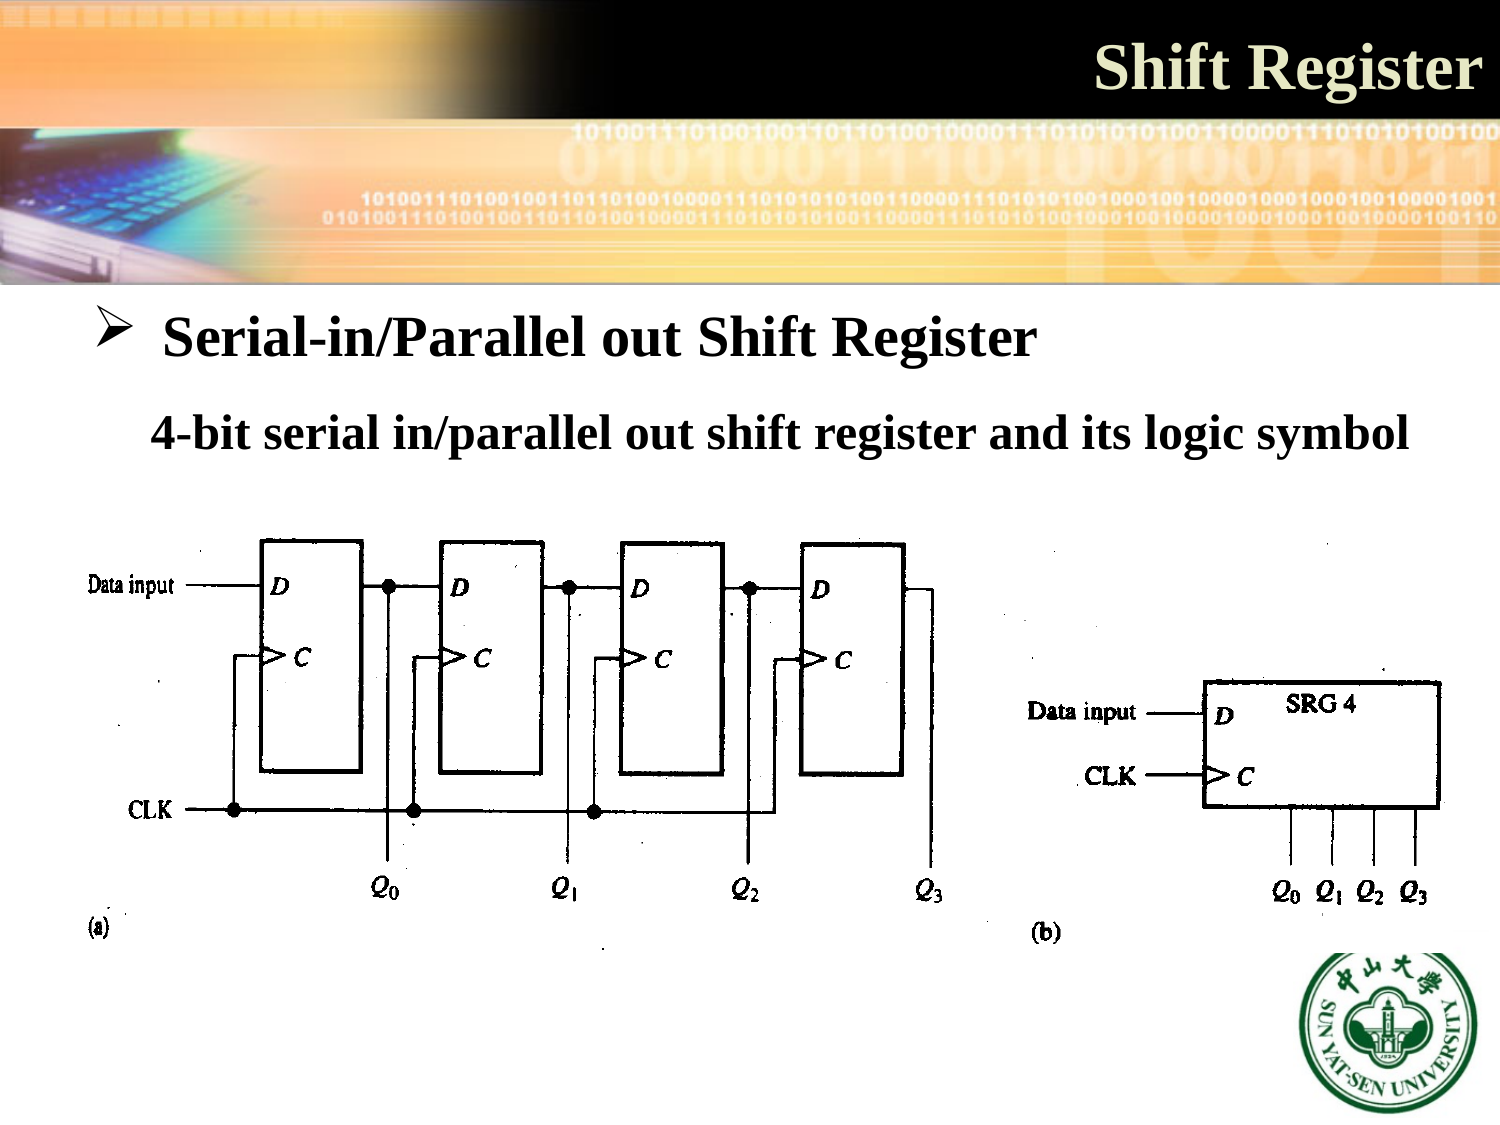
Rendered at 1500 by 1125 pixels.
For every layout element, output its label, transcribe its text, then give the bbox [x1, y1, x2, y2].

text_box Serial-in/Parallel out Shift Register [76, 290, 1471, 398]
picture [81, 526, 1489, 1118]
title Shift Register [212, 1, 1500, 126]
picture [0, 1, 1500, 285]
text_box 4-bit serial in/parallel out shift register and its logic symbol [135, 392, 1446, 467]
